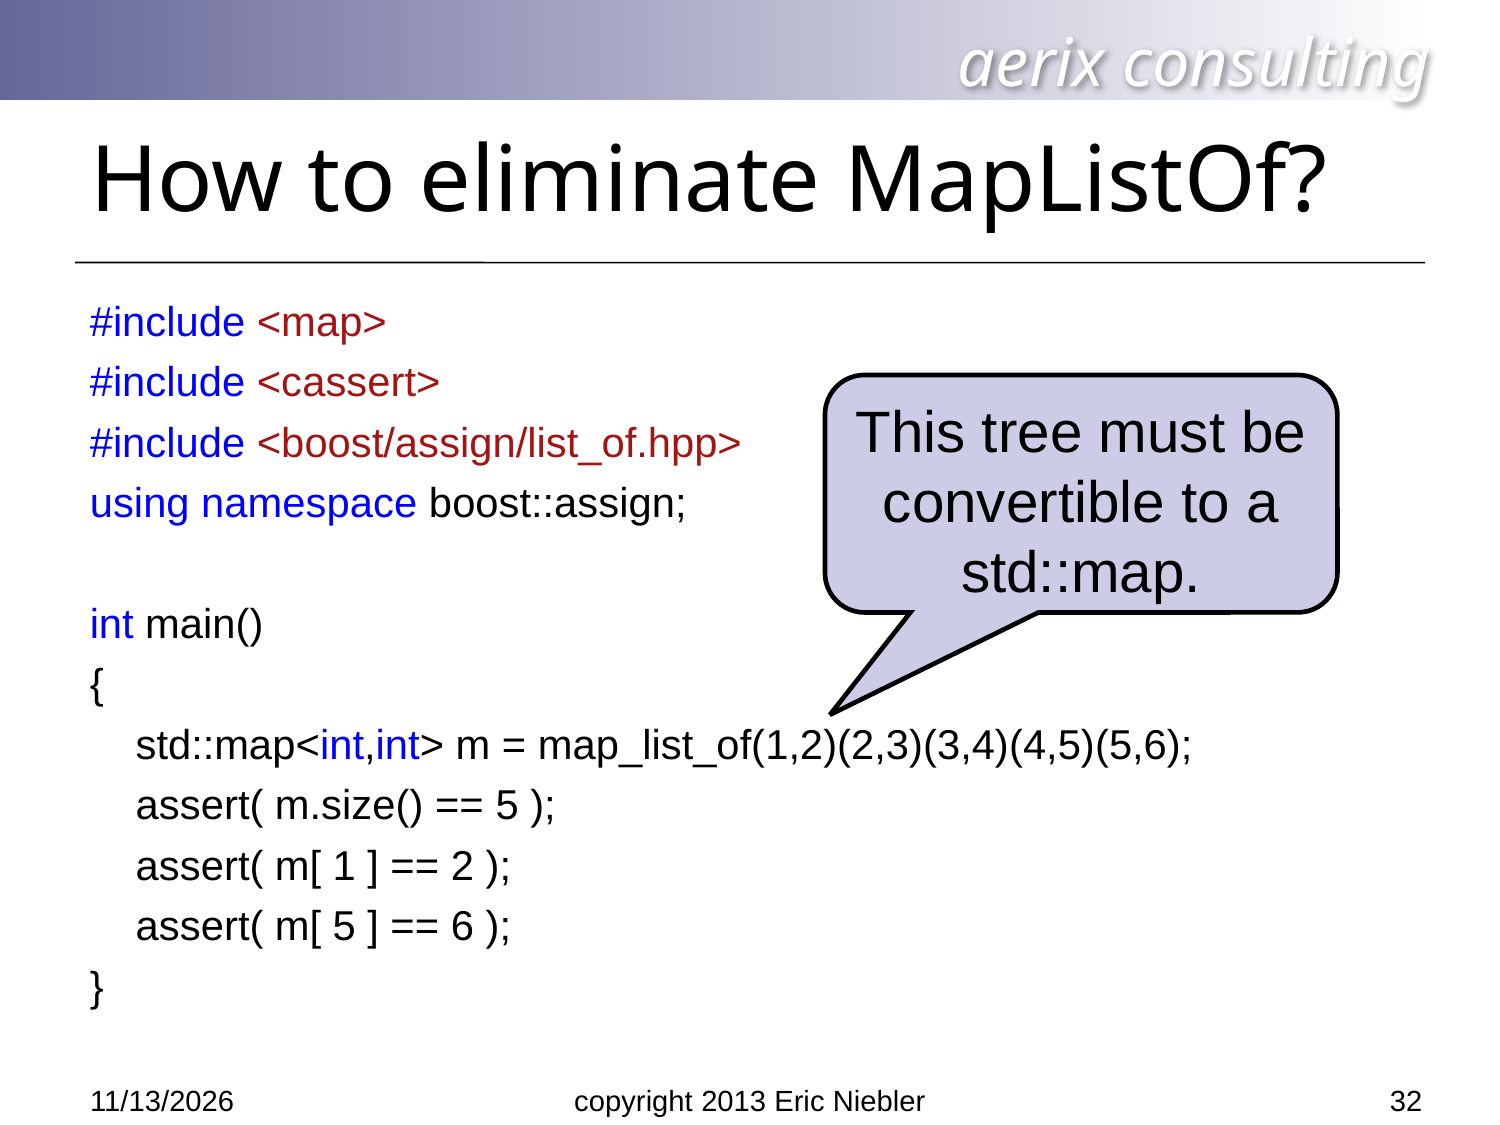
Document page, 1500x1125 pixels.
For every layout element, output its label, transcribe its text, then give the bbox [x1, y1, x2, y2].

text_box This tree must be convertible to a std::map. [824, 374, 1338, 715]
slide_number 32 [1237, 1046, 1438, 1125]
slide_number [75, 1050, 275, 1125]
text_box #include <map> #include <cassert> #include <boost/assign/list_of.hpp> using namespace boost::assign; int main() { std::map<int,int> m = map_list_of(1,2)(2,3)(3,4)(4,5)(5,6); assert( m.size() == 5 ); assert( m[ 1 ] == 2 ); assert( m[ 5 ] == 6 ); } [74, 287, 1413, 1017]
footer copyright 2013 Eric Niebler [512, 1050, 988, 1125]
title How to eliminate MapListOf? [75, 99, 1425, 250]
